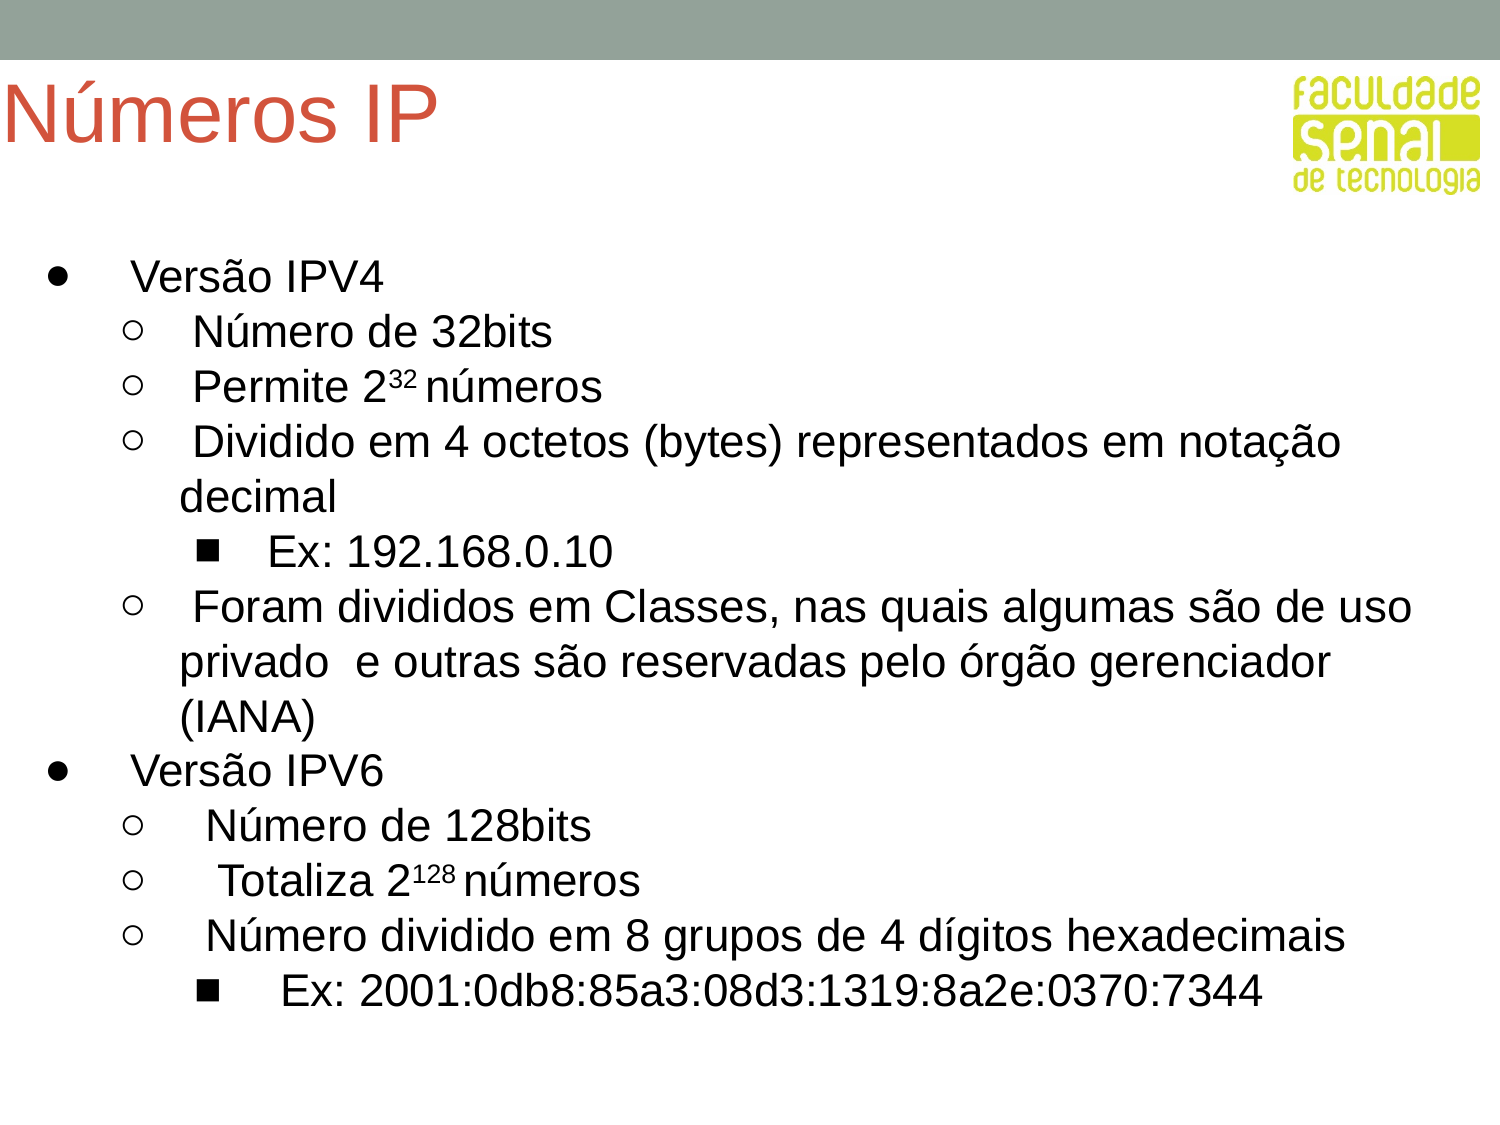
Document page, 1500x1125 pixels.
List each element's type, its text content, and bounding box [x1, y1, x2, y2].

title Números IP [0, 13, 673, 204]
picture [1293, 76, 1480, 195]
text_box Versão IPV4 Número de 32bits Permite 232 números Dividido em 4 octetos (bytes) representados em notação decimal Ex: 192.168.0.10 Foram divididos em Classes, nas quais algumas são de uso privado e outras são reservadas pelo órgão gerenciador (IANA) Versão IPV6 Número de 128bits Totaliza 2128 números Número dividido em 8 grupos de 4 dígitos hexadecimais Ex: 2001:0db8:85a3:08d3:1319:8a2e:0370:7344 [29, 240, 1471, 1016]
